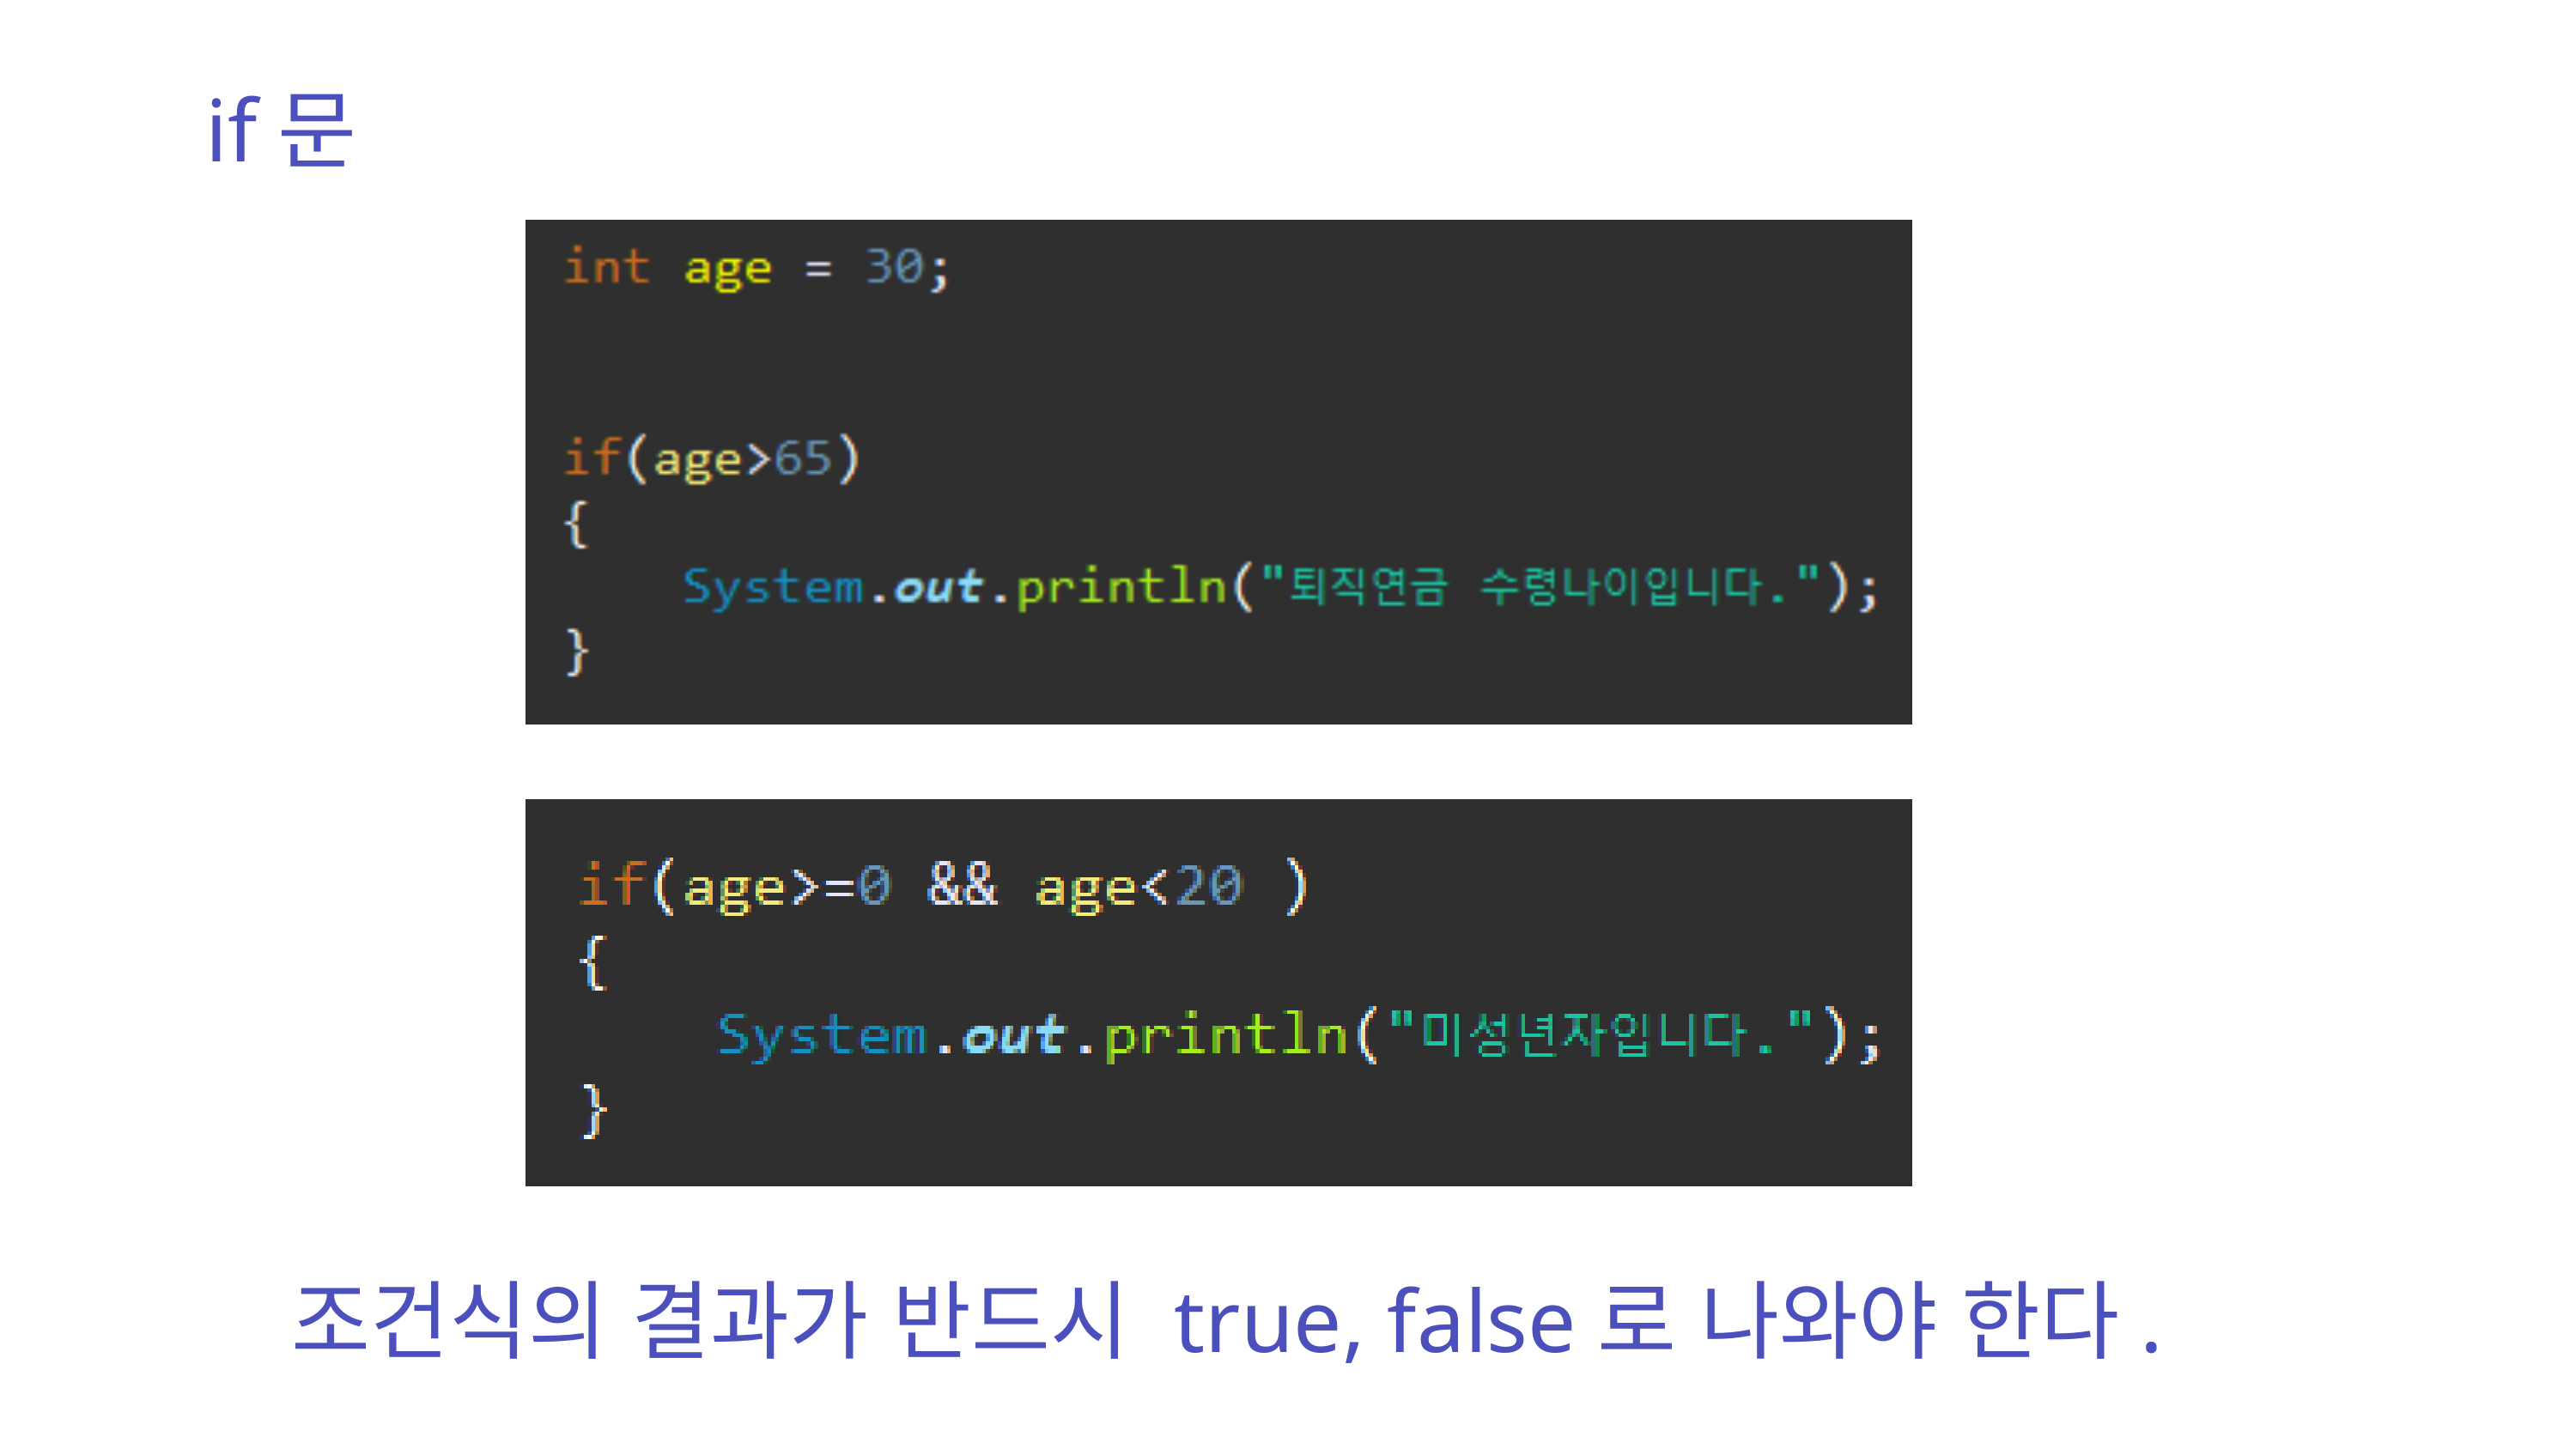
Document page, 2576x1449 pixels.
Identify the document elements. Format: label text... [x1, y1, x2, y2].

text_box if문 [192, 70, 440, 186]
picture [526, 798, 1912, 1186]
text_box 조건식의 결과가 반드시 true, false로 나와야 한다. [278, 1259, 2244, 1376]
picture [526, 219, 1912, 724]
